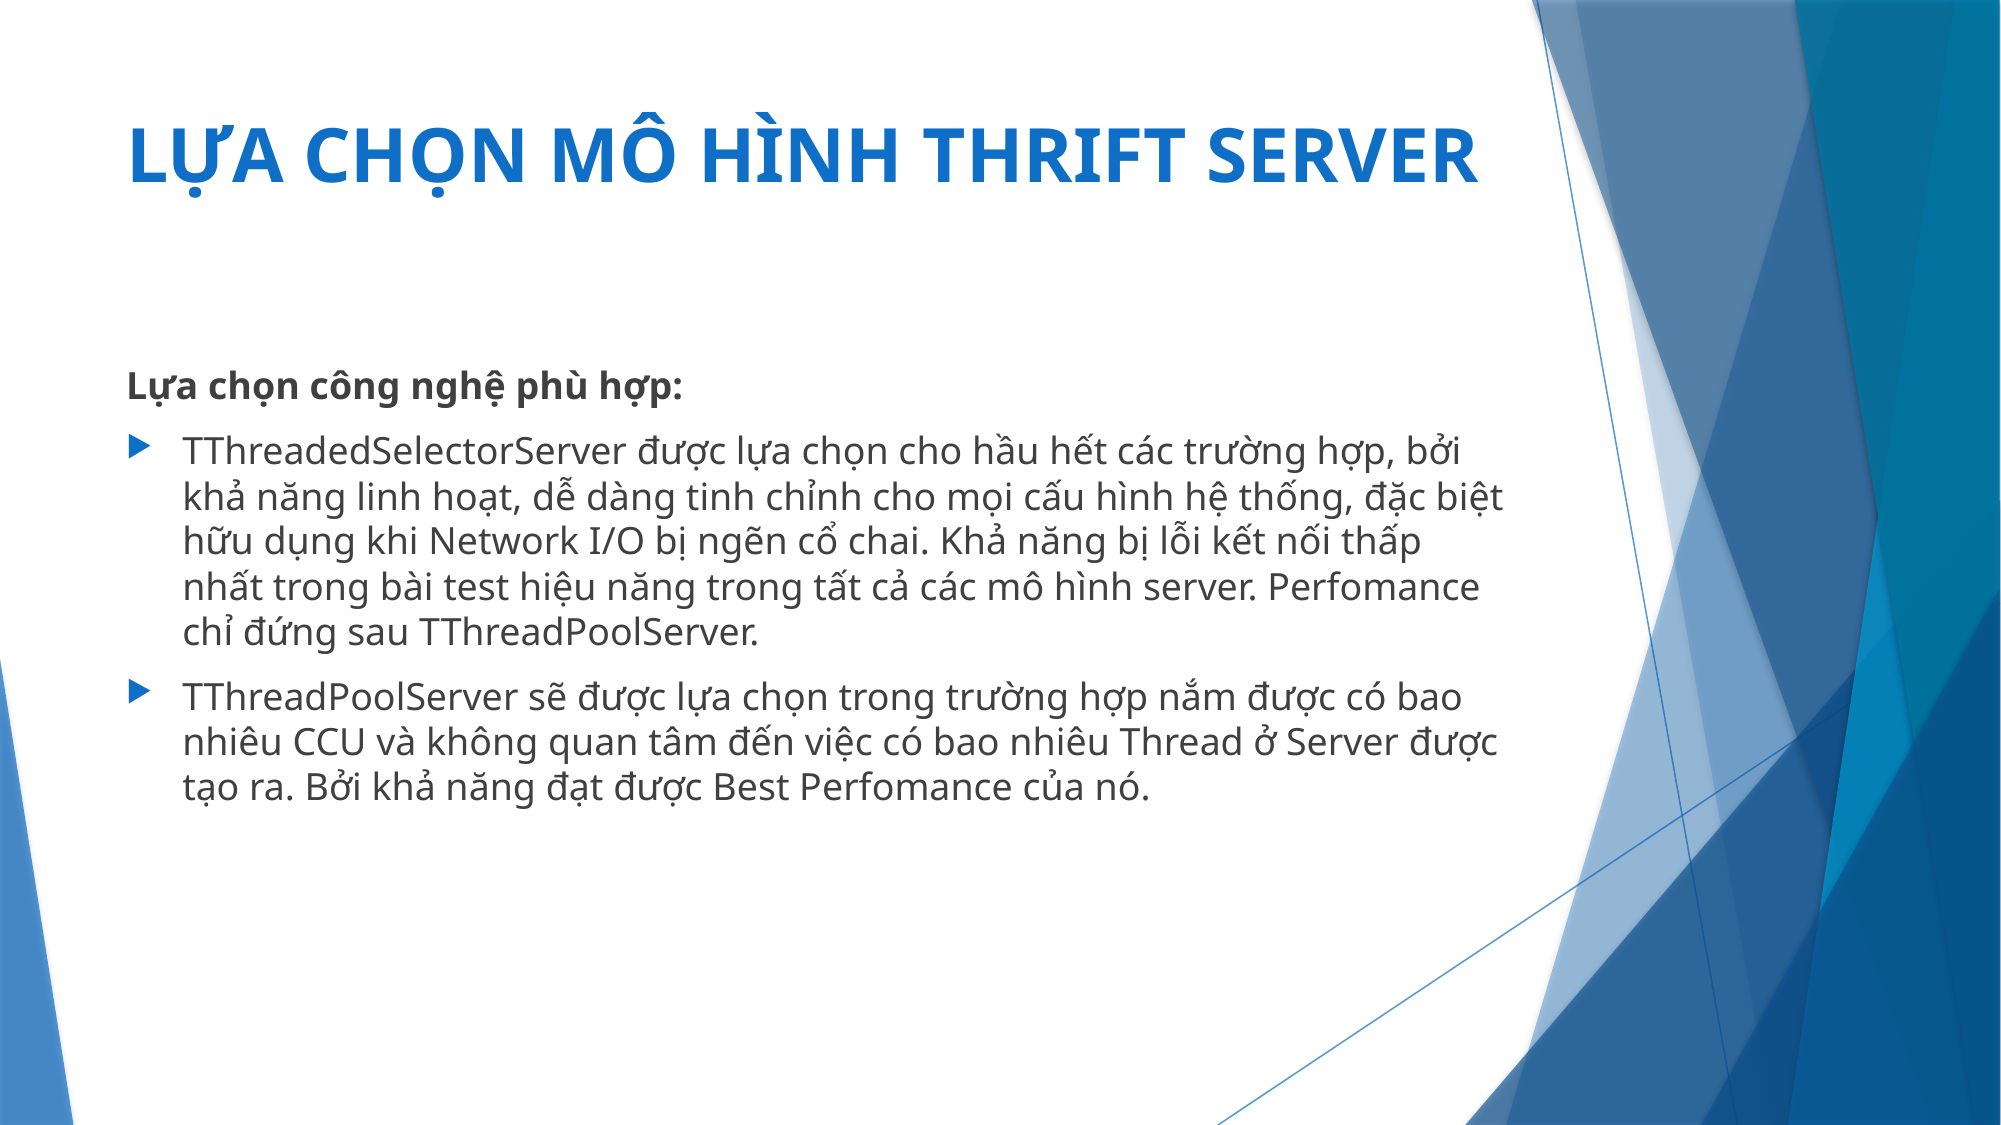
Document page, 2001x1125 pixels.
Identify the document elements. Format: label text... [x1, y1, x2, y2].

list Lựa chọn công nghệ phù hợp: TThreadedSelectorServer được lựa chọn cho hầu hết các trường hợp, bởi khả năng linh hoạt, dễ dàng tinh chỉnh cho mọi cấu hình hệ thống, đặc biệt hữu dụng khi Network I/O bị ngẽn cổ chai. Khả năng bị lỗi kết nối thấp nhất trong bài test hiệu năng trong tất cả các mô hình server. Perfomance chỉ đứng sau TThreadPoolServer. TThreadPoolServer sẽ được lựa chọn trong trường hợp nắm được có bao nhiêu CCU và không quan tâm đến việc có bao nhiêu Thread ở Server được tạo ra. Bởi khả năng đạt được Best Perfomance của nó. [111, 354, 1522, 1008]
title LỰA CHỌN MÔ HÌNH THRIFT SERVER [111, 99, 1522, 317]
